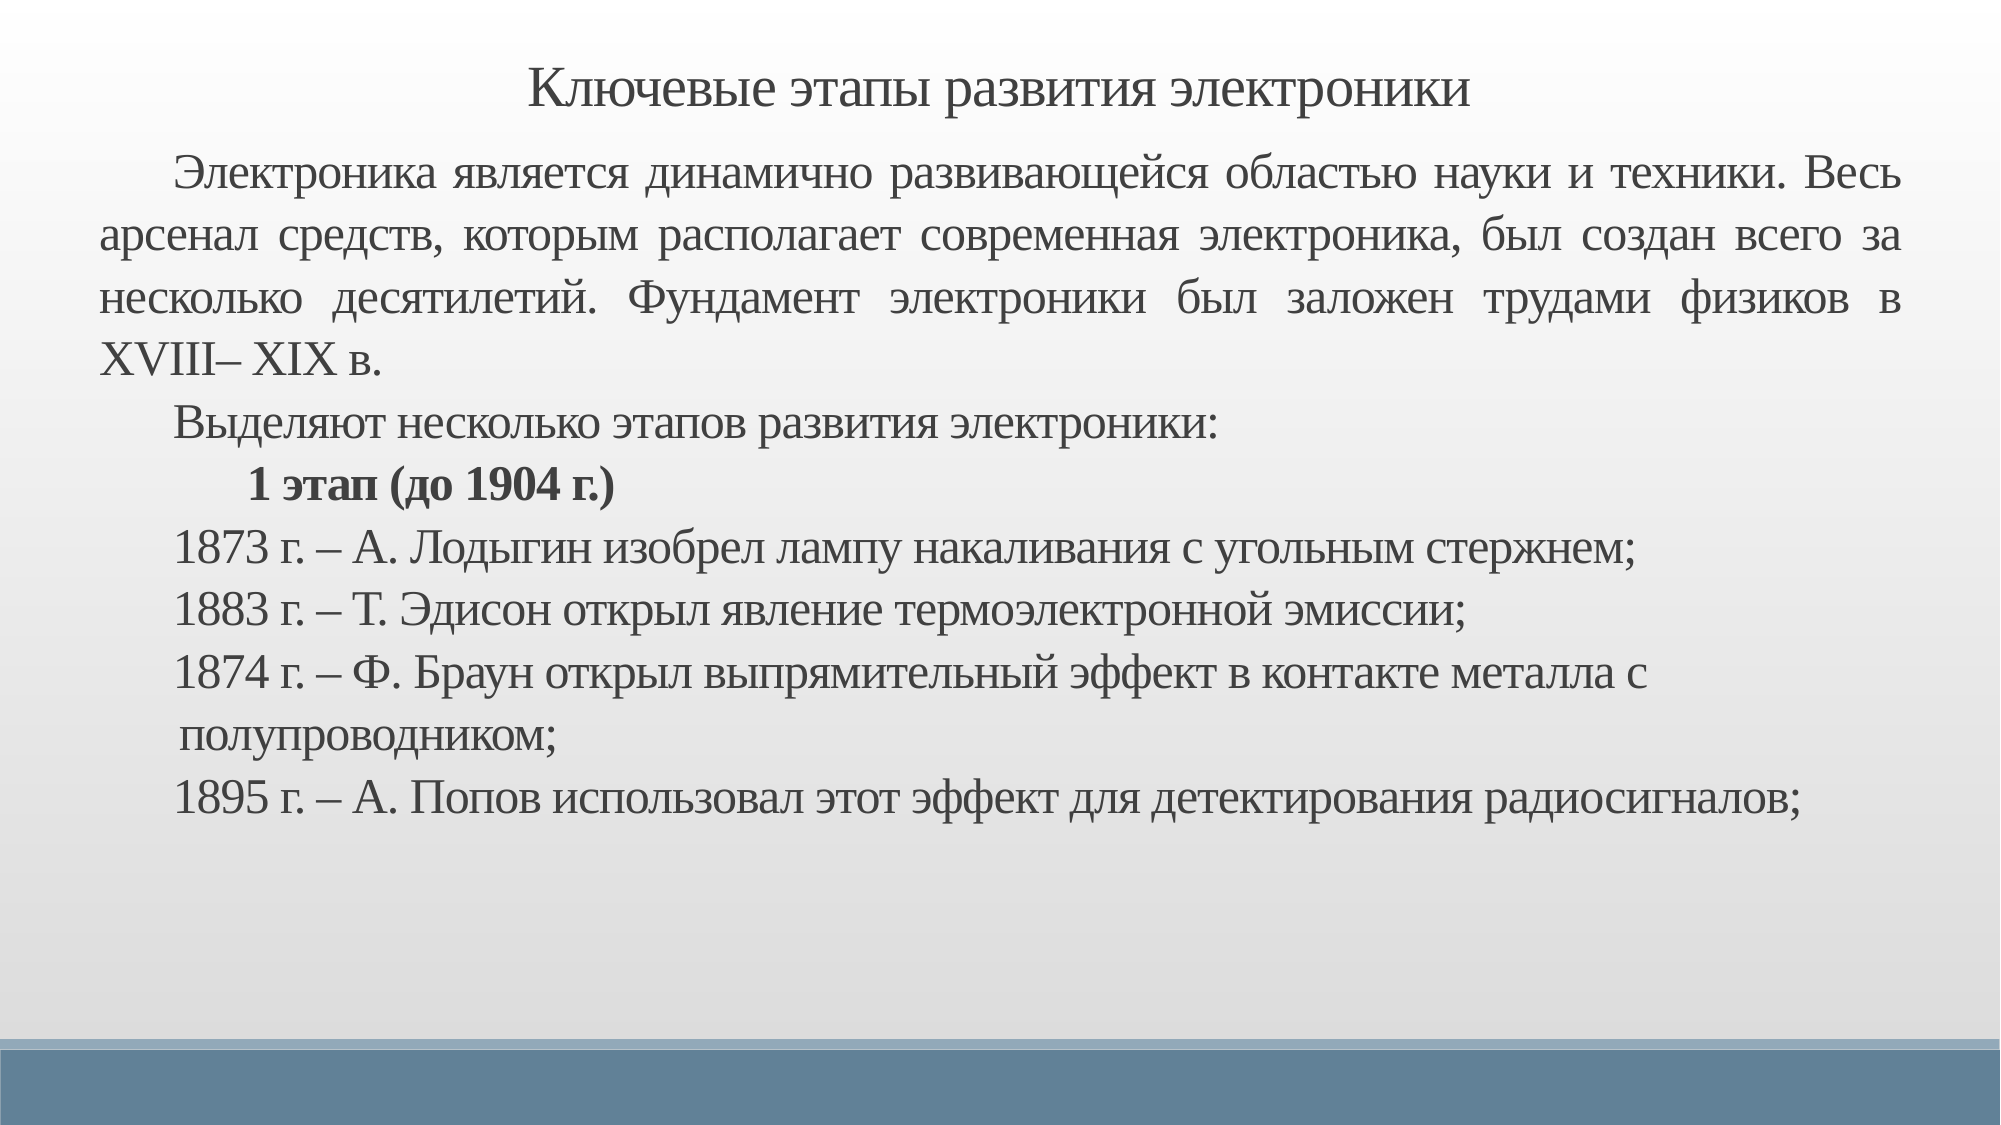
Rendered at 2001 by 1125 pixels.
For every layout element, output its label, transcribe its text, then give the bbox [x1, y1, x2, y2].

title Ключевые этапы развития электроники [174, 48, 1825, 128]
text_box Электроника является динамично развивающейся областью науки и техники. Весь арсенал средств, которым располагает современная электроника, был создан всего за несколько десятилетий. Фундамент электроники был заложен трудами физиков в XVIII– XIX в. Выделяют несколько этапов развития электроники: 1 этап (до 1904 г.) 1873 г. – А. Лодыгин изобрел лампу накаливания с угольным стержнем; 1883 г. – Т. Эдисон открыл явление термоэлектронной эмиссии; 1874 г. – Ф. Браун открыл выпрямительный эффект в контакте металла с полупроводником; 1895 г. – А. Попов использовал этот эффект для детектирования радиосигналов; [84, 128, 1916, 1006]
